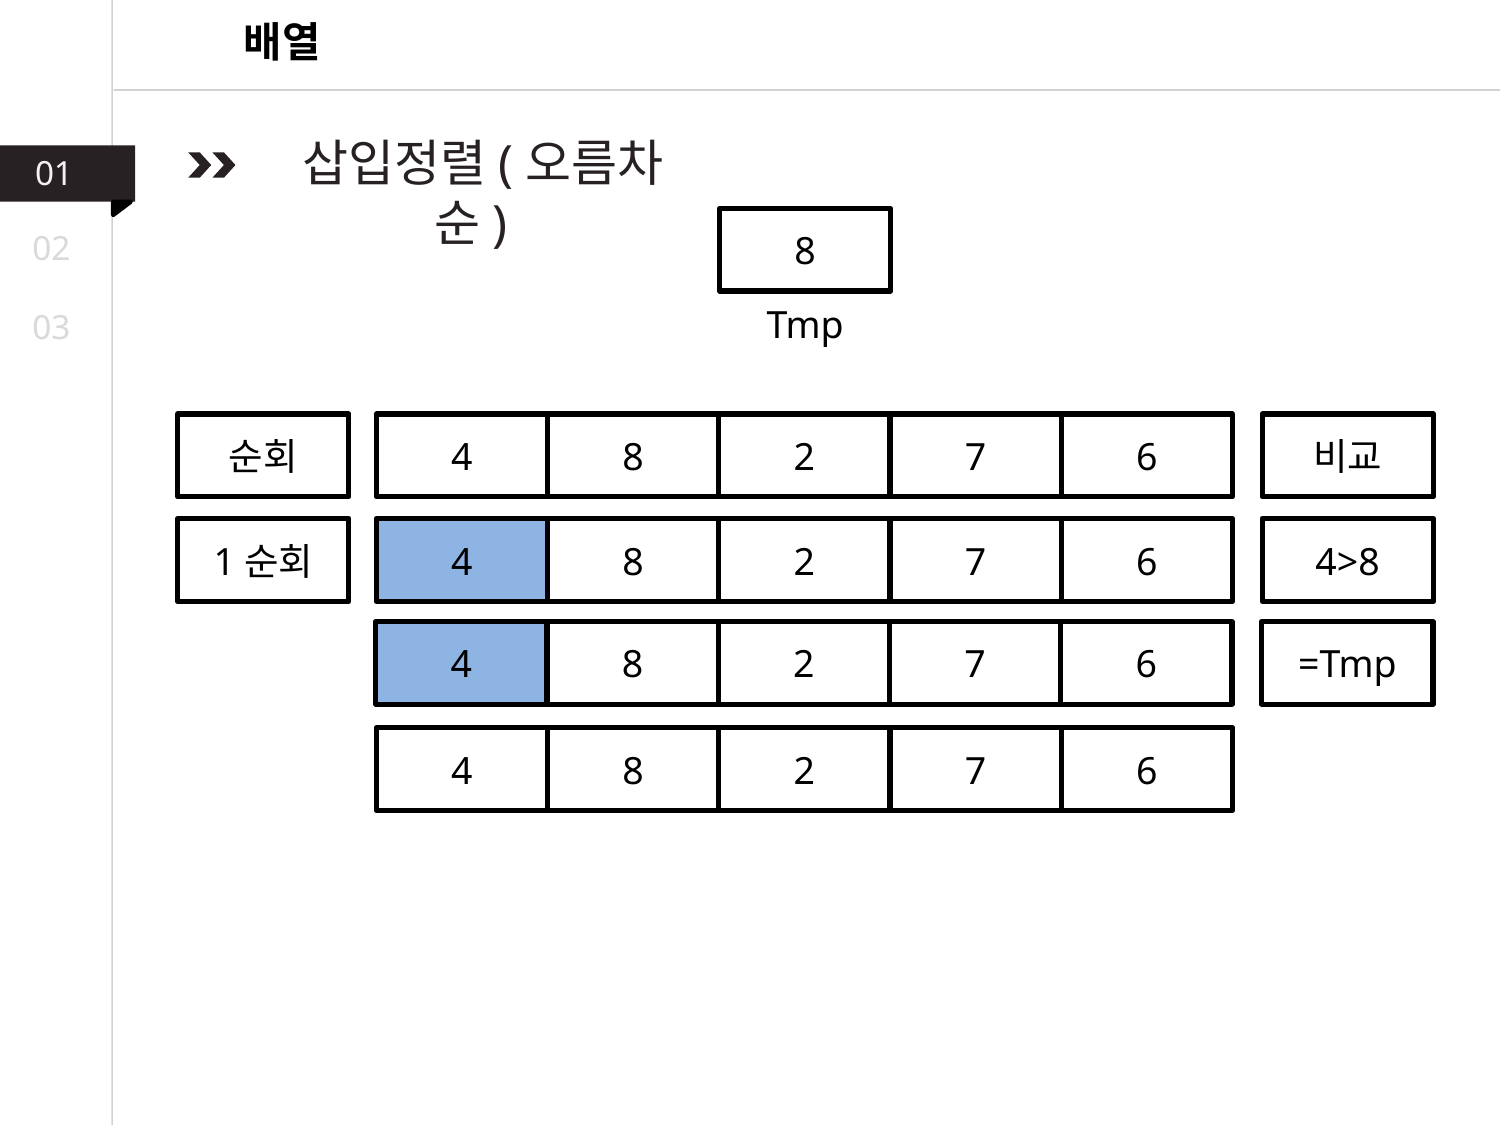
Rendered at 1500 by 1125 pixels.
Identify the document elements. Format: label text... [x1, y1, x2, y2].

text_box 7 [888, 412, 1059, 499]
text_box 8 [717, 206, 893, 293]
text_box 7 [888, 517, 1059, 603]
text_box 1순회 [176, 517, 351, 603]
text_box 8 [545, 619, 716, 706]
text_box 4 [374, 619, 545, 706]
text_box 순회 [176, 412, 351, 499]
text_box 6 [1059, 726, 1234, 813]
text_box 8 [545, 726, 717, 813]
text_box 배열 [121, 8, 443, 74]
text_box 6 [1059, 517, 1234, 603]
text_box 8 [545, 412, 717, 499]
text_box [0, 143, 107, 204]
text_box [210, 150, 238, 180]
text_box 2 [717, 726, 888, 813]
text_box 2 [717, 412, 888, 499]
text_box [186, 150, 213, 180]
text_box 7 [888, 726, 1059, 813]
text_box [117, 143, 137, 204]
text_box Tmp [751, 293, 859, 354]
text_box 4 [374, 517, 545, 603]
text_box 4 [374, 726, 545, 813]
text_box 03 [17, 298, 92, 354]
text_box 4 [374, 412, 545, 499]
text_box 02 [17, 219, 92, 275]
text_box 6 [1059, 412, 1234, 499]
text_box =Tmp [1260, 619, 1435, 706]
text_box 삽입정렬(오름차순) [235, 124, 707, 260]
text_box 4>8 [1260, 517, 1435, 603]
text_box [117, 199, 133, 215]
text_box 2 [717, 517, 888, 603]
text_box 8 [545, 517, 717, 603]
text_box 2 [716, 619, 887, 706]
text_box 6 [1059, 619, 1234, 706]
text_box 7 [887, 619, 1059, 706]
text_box 01 [20, 144, 107, 200]
text_box 비교 [1260, 412, 1435, 499]
